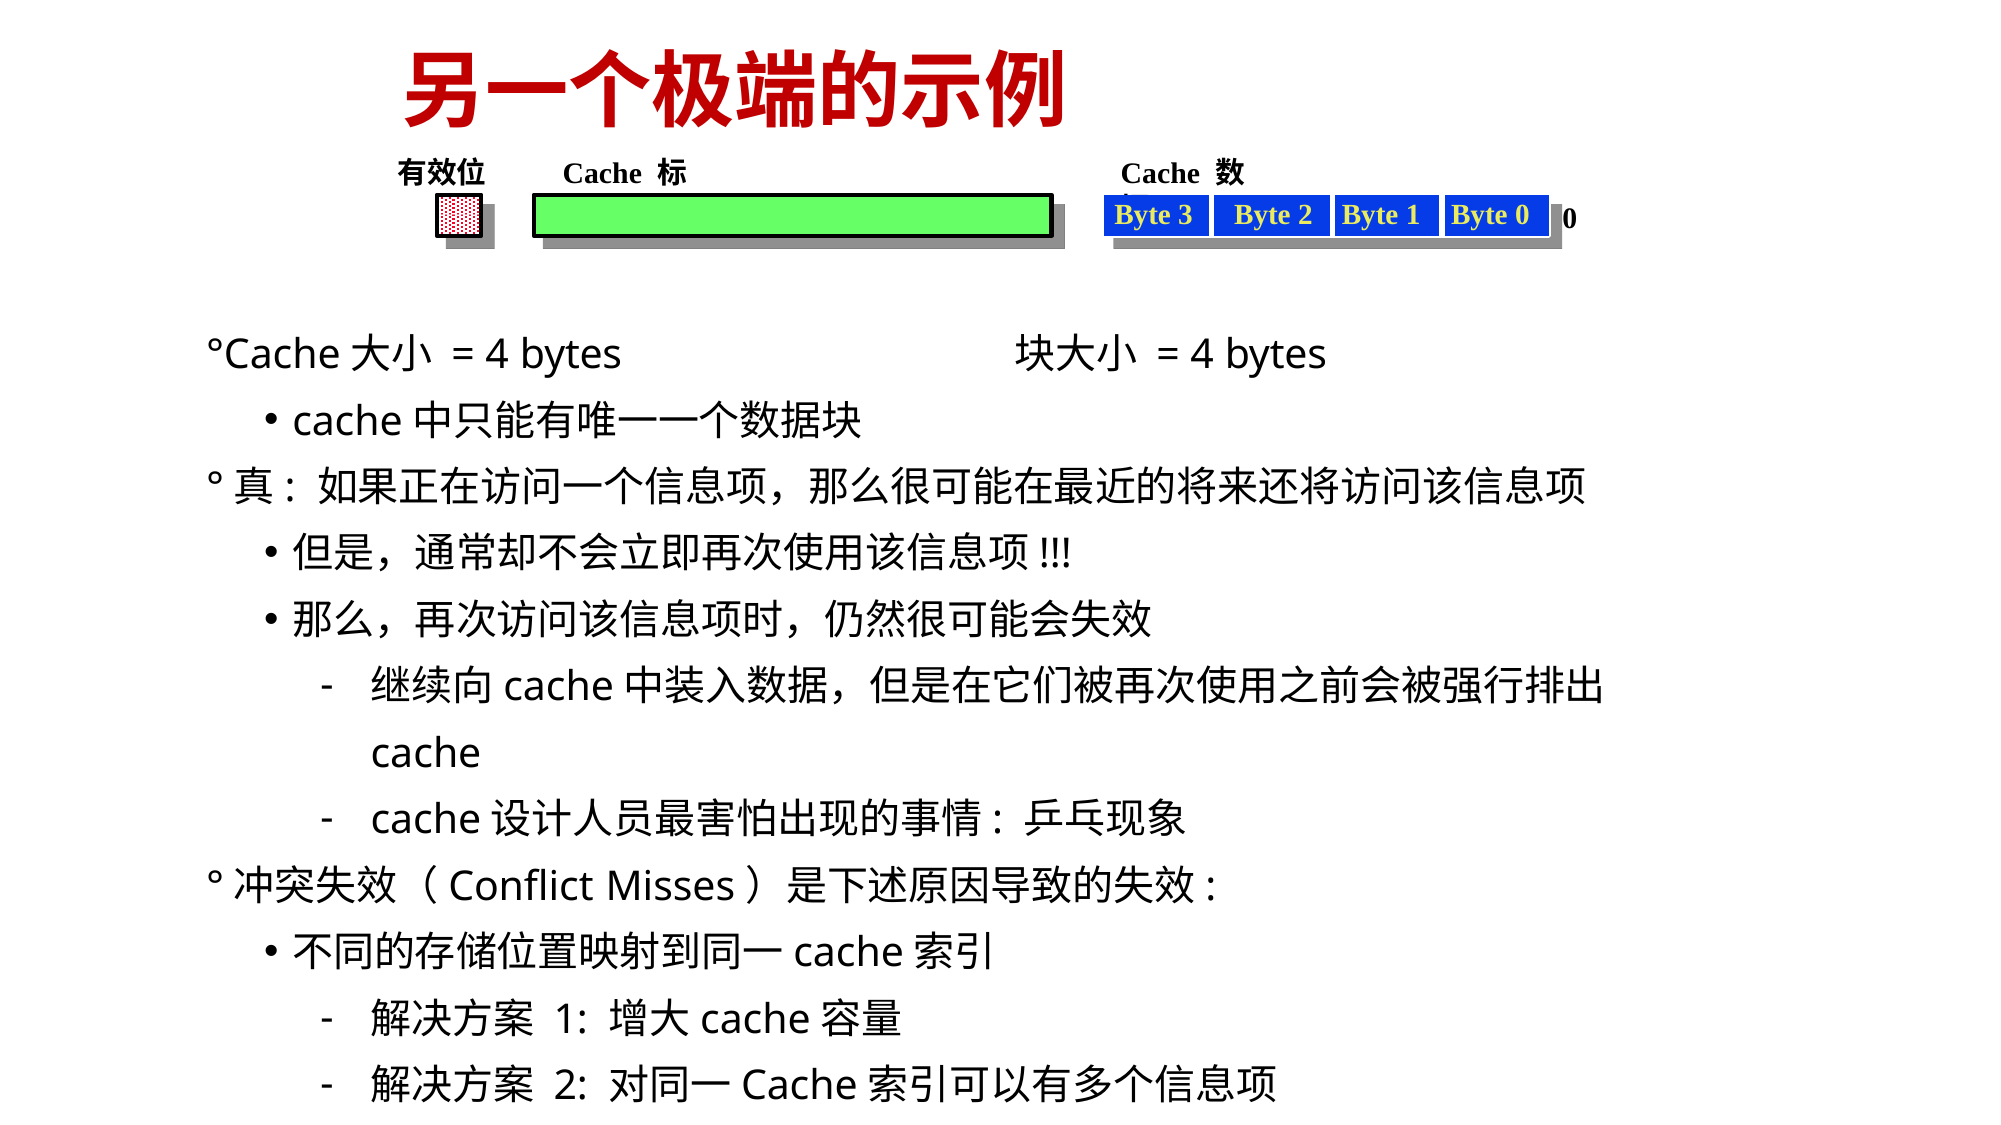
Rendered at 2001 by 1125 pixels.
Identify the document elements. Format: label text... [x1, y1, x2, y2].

text_box [542, 203, 1065, 250]
table_header Byte 1 [1335, 195, 1439, 236]
text_box [1113, 203, 1563, 250]
text_box °Cache大小 = 4 bytes 块大小 = 4 bytes cache中只能有唯一一个数据块 °真: 如果正在访问一个信息项，那么很可能在最近的将来还将访问该信息项 但是，通常却不会立即再次使用该信息项!!! 那么，再次访问该信息项时，仍然很可能会失效 继续向cache中装入数据，但是在它们被再次使用之前会被强行排出 cache cache设计人员最害怕出现的事情: 乒乓现象 °冲突失效（Conflict Misses）是下述原因导致的失效: 不同的存储位置映射到同一cache索引 解决方案 1: 增大cache容量 解决方案 2: 对同一Cache索引可以有多个信息项 [204, 315, 1796, 1108]
text_box [533, 194, 1052, 236]
text_box 有效位 [395, 153, 490, 190]
text_box Cache 标签 [560, 153, 712, 194]
text_box [436, 194, 482, 236]
table_header Byte 2 [1214, 195, 1330, 236]
title 另一个极端的示例 [399, 3, 1228, 192]
table_header Byte 3 [1104, 195, 1209, 236]
text_box 0 [1560, 198, 1579, 235]
table_header Byte 0 [1445, 195, 1549, 236]
text_box Cache 数据 [1118, 153, 1270, 195]
text_box [445, 203, 495, 250]
